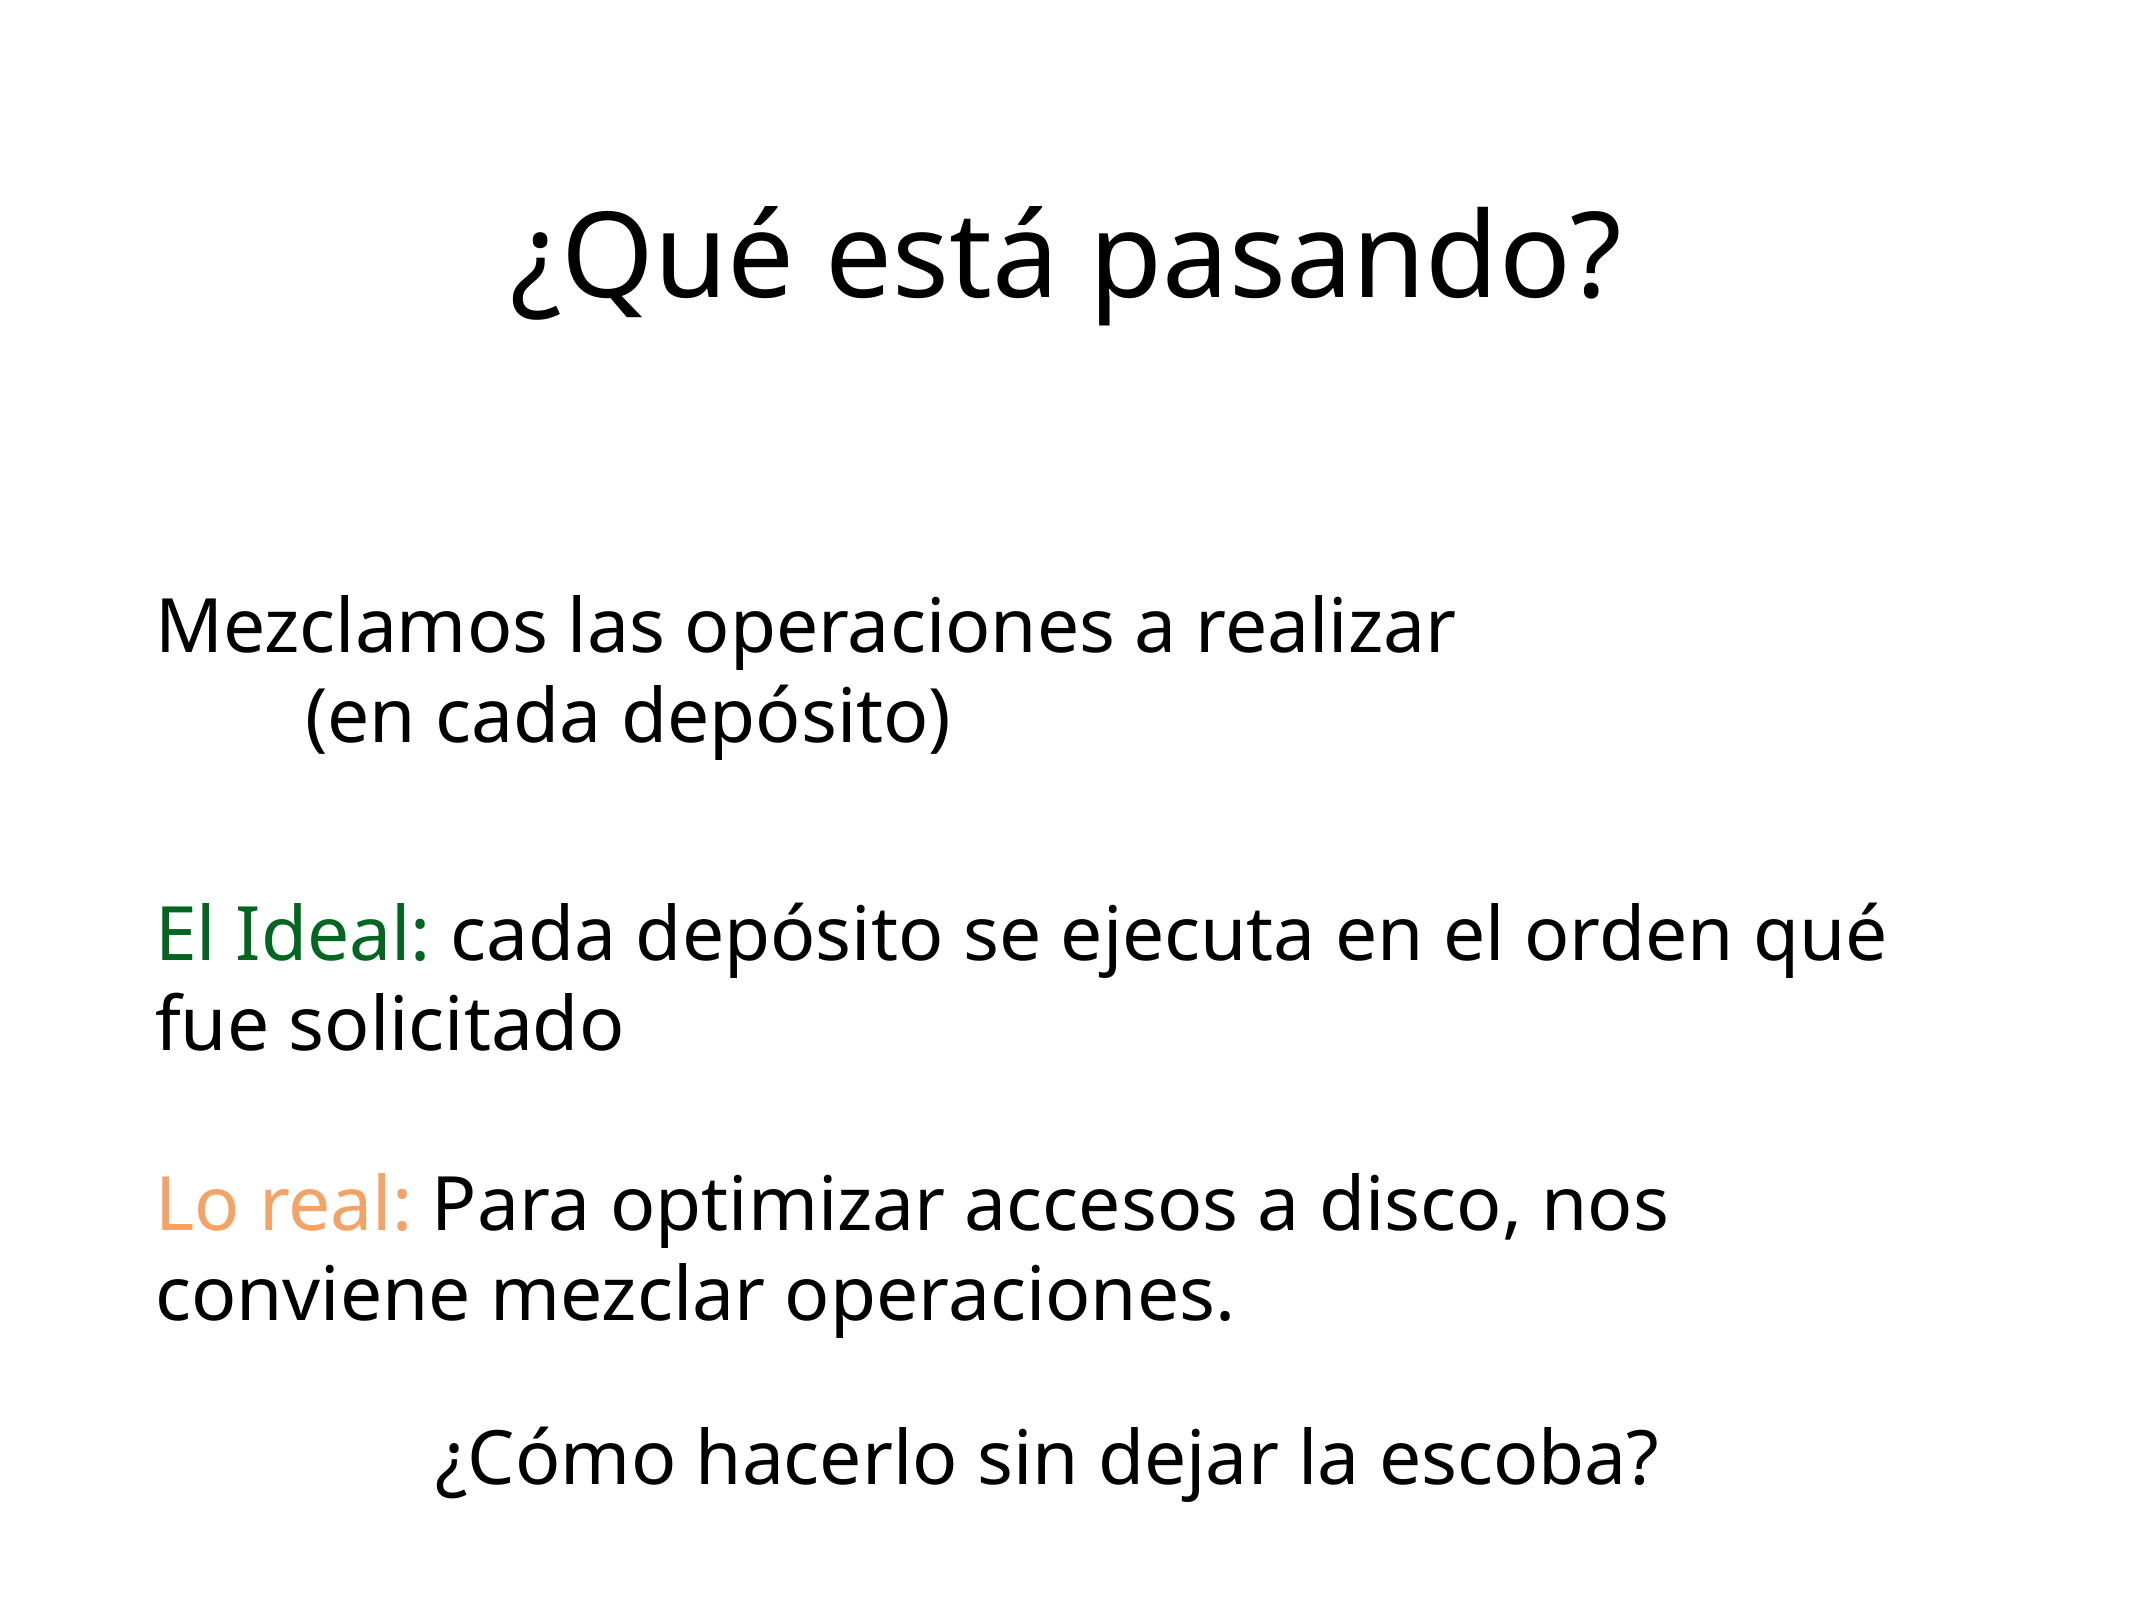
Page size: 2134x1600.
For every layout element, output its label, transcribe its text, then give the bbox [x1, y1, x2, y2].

text_box ¿Cómo hacerlo sin dejar la escoba? [400, 1400, 1695, 1508]
text_box El Ideal: cada depósito se ejecuta en el orden qué fue solicitado Lo real: Para optimizar accesos a disco, nos conviene mezclar operaciones. [146, 877, 1987, 1344]
text_box Mezclamos las operaciones a realizar (en cada depósito) [146, 569, 1987, 767]
text_box ¿Qué está pasando? [498, 170, 1636, 330]
